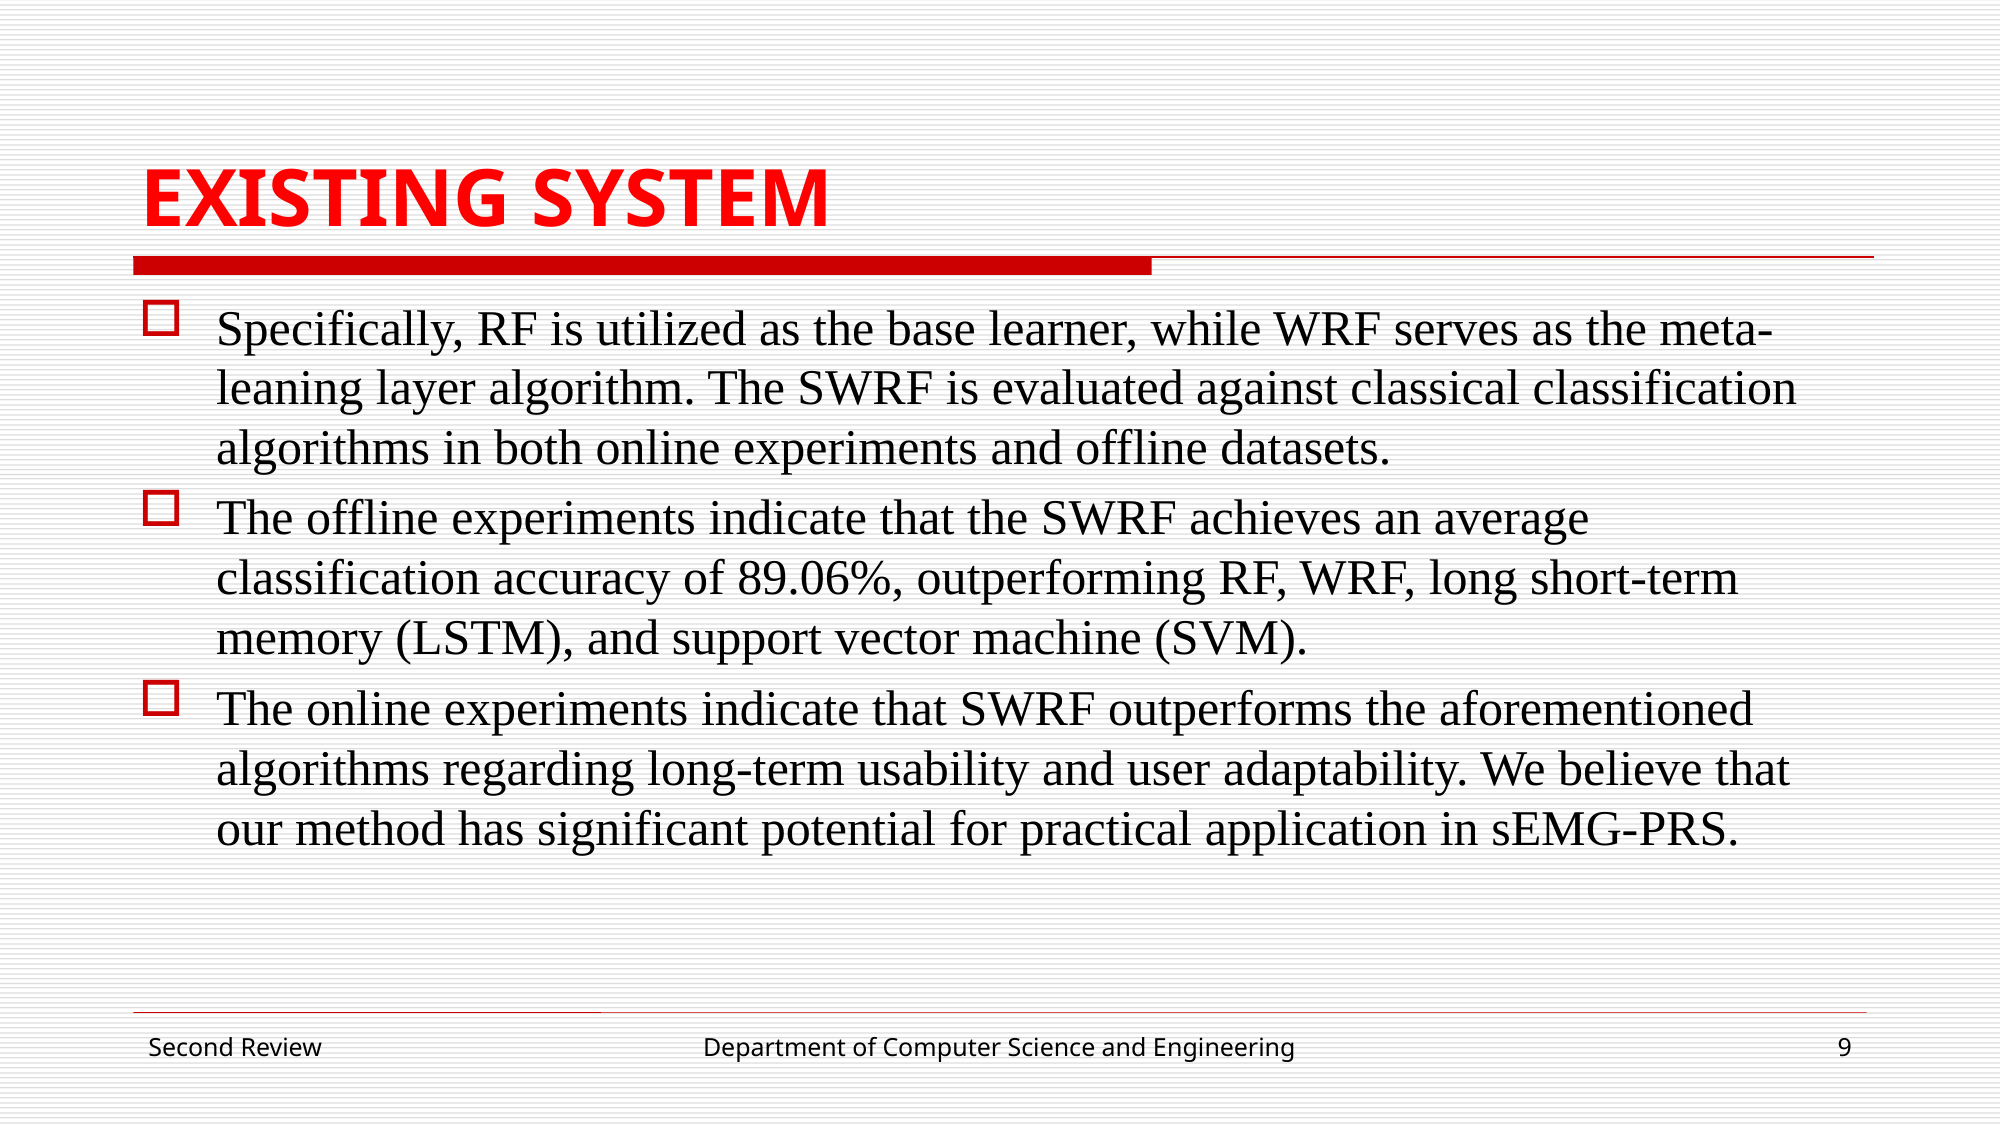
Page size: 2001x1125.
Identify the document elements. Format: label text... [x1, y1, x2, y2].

title EXISTING SYSTEM [125, 50, 1876, 250]
footer Department of Computer Science and Engineering [683, 1024, 1317, 1103]
slide_number 9 [1433, 1024, 1867, 1103]
picture [0, 0, 2001, 1125]
slide_number Second Review [133, 1024, 567, 1103]
list Specifically, RF is utilized as the base learner, while WRF serves as the meta-leaning layer algorithm. The SWRF is evaluated against classical classification algorithms in both online experiments and offline datasets. The offline experiments indicate that the SWRF achieves an average classification accuracy of 89.06%, outperforming RF, WRF, long short-term memory (LSTM), and support vector machine (SVM). The online experiments indicate that SWRF outperforms the aforementioned algorithms regarding long-term usability and user adaptability. We believe that our method has significant potential for practical application in sEMG-PRS. [123, 287, 1874, 988]
